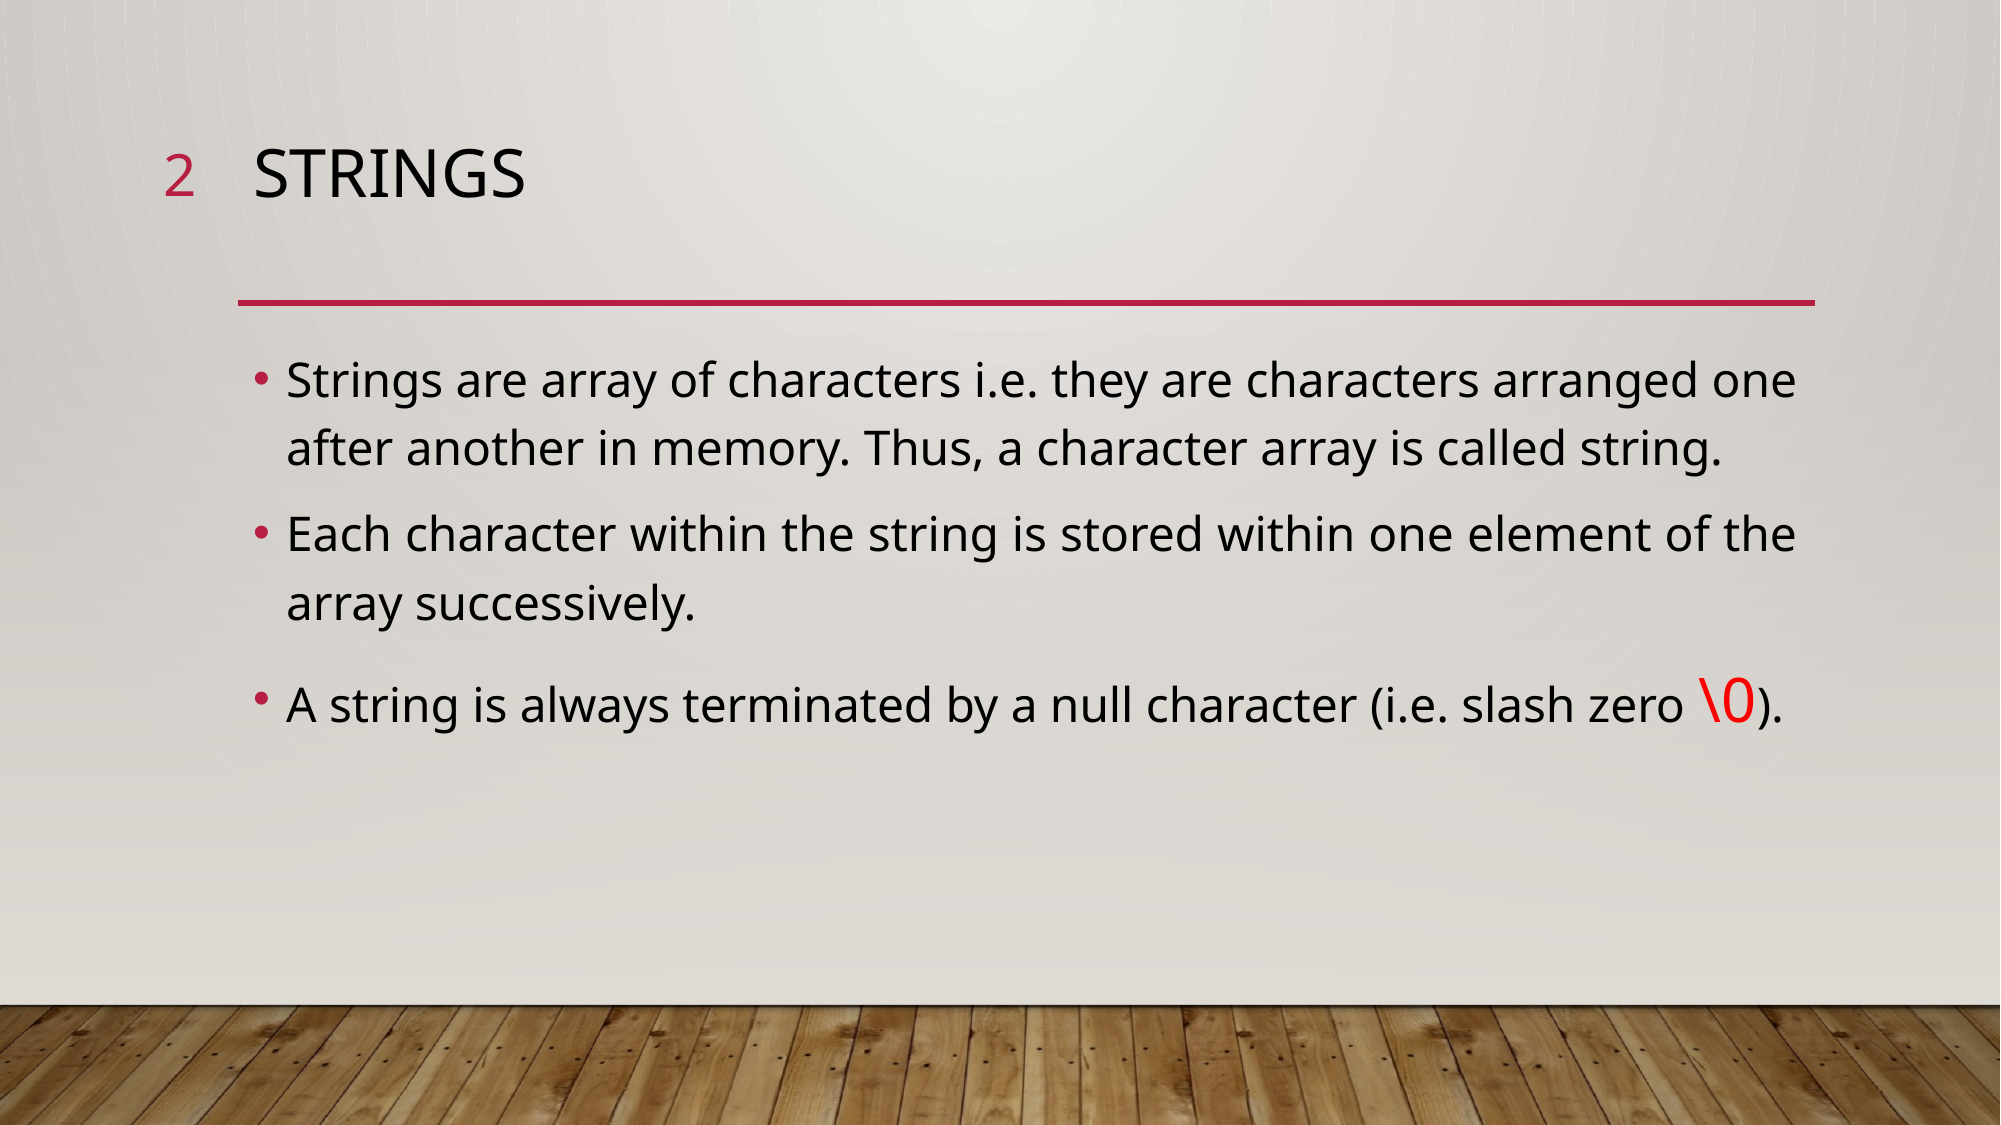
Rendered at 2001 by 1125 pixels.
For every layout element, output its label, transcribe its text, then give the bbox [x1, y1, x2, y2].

slide_number 2 [78, 131, 212, 214]
picture [0, 1005, 2000, 1125]
title Strings [238, 131, 1814, 305]
list Strings are array of characters i.e. they are characters arranged one after another in memory. Thus, a character array is called string. Each character within the string is stored within one element of the array successively. A string is always terminated by a null character (i.e. slash zero \0). [238, 330, 1814, 897]
